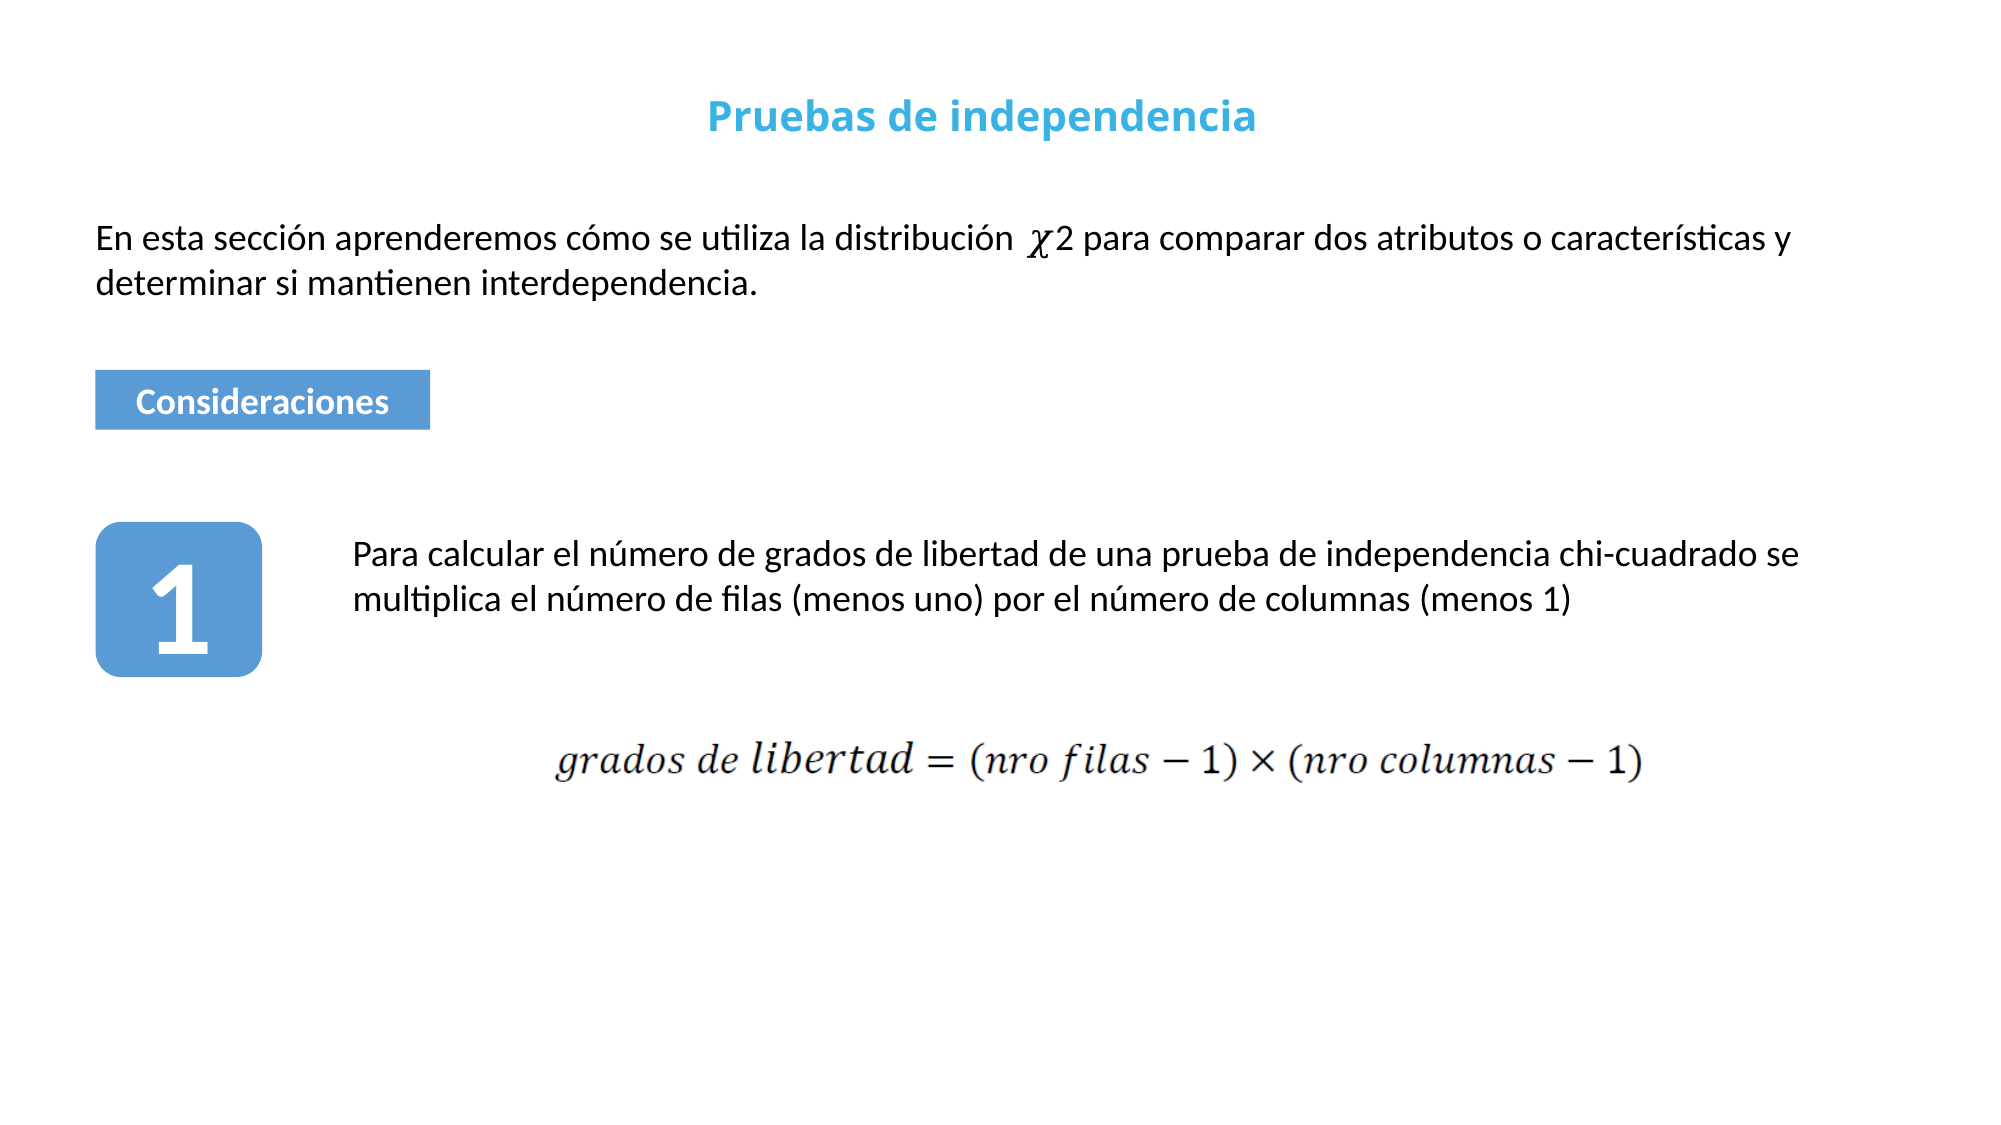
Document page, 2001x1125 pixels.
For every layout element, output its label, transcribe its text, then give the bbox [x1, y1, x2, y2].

text_box Pruebas de independencia [80, 82, 1884, 148]
text_box Consideraciones [94, 369, 431, 431]
text_box Para calcular el número de grados de libertad de una prueba de independencia chi-cuadrado se multiplica el número de filas (menos uno) por el número de columnas (menos 1) [337, 521, 1884, 627]
text_box 1 [94, 520, 264, 679]
picture [534, 733, 1664, 799]
text_box En esta sección aprenderemos cómo se utiliza la distribución 𝜒2 para comparar dos atributos o características y determinar si mantienen interdependencia. [80, 205, 1884, 311]
